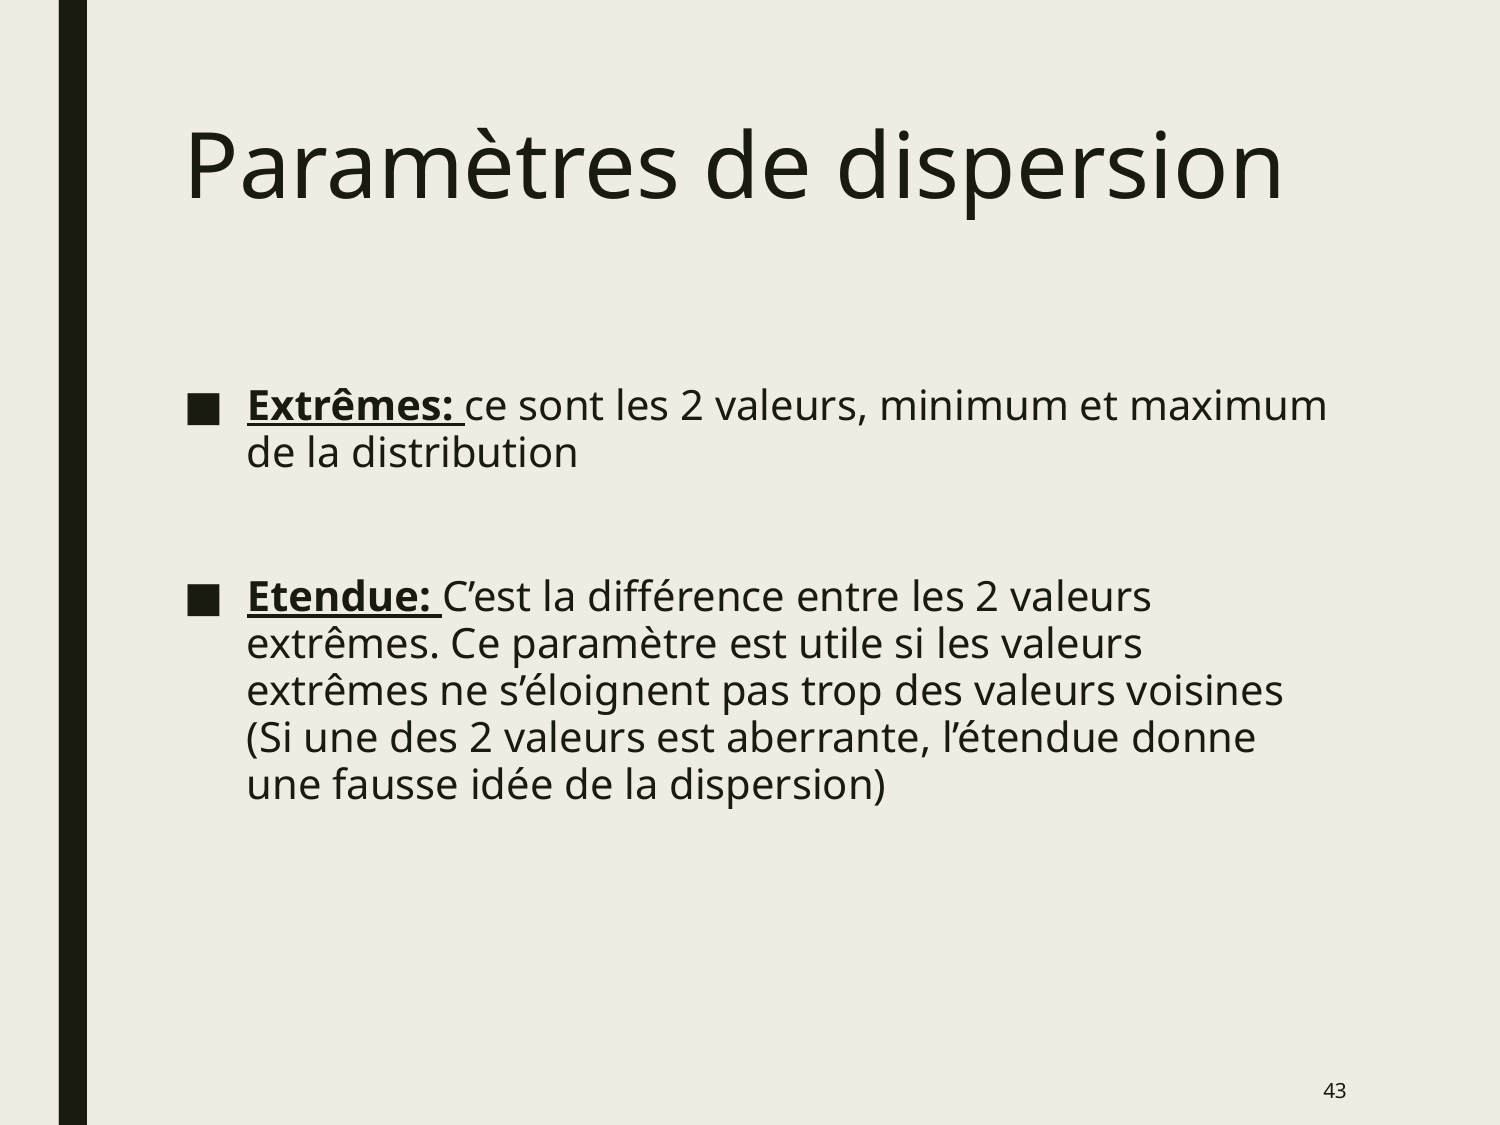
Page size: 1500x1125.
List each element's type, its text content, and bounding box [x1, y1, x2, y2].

list Extrêmes: ce sont les 2 valeurs, minimum et maximum de la distribution Etendue: C’est la différence entre les 2 valeurs extrêmes. Ce paramètre est utile si les valeurs extrêmes ne s’éloignent pas trop des valeurs voisines (Si une des 2 valeurs est aberrante, l’étendue donne une fausse idée de la dispersion) [168, 375, 1351, 963]
title Paramètres de dispersion [168, 112, 1351, 357]
slide_number 43 [1165, 1058, 1362, 1125]
